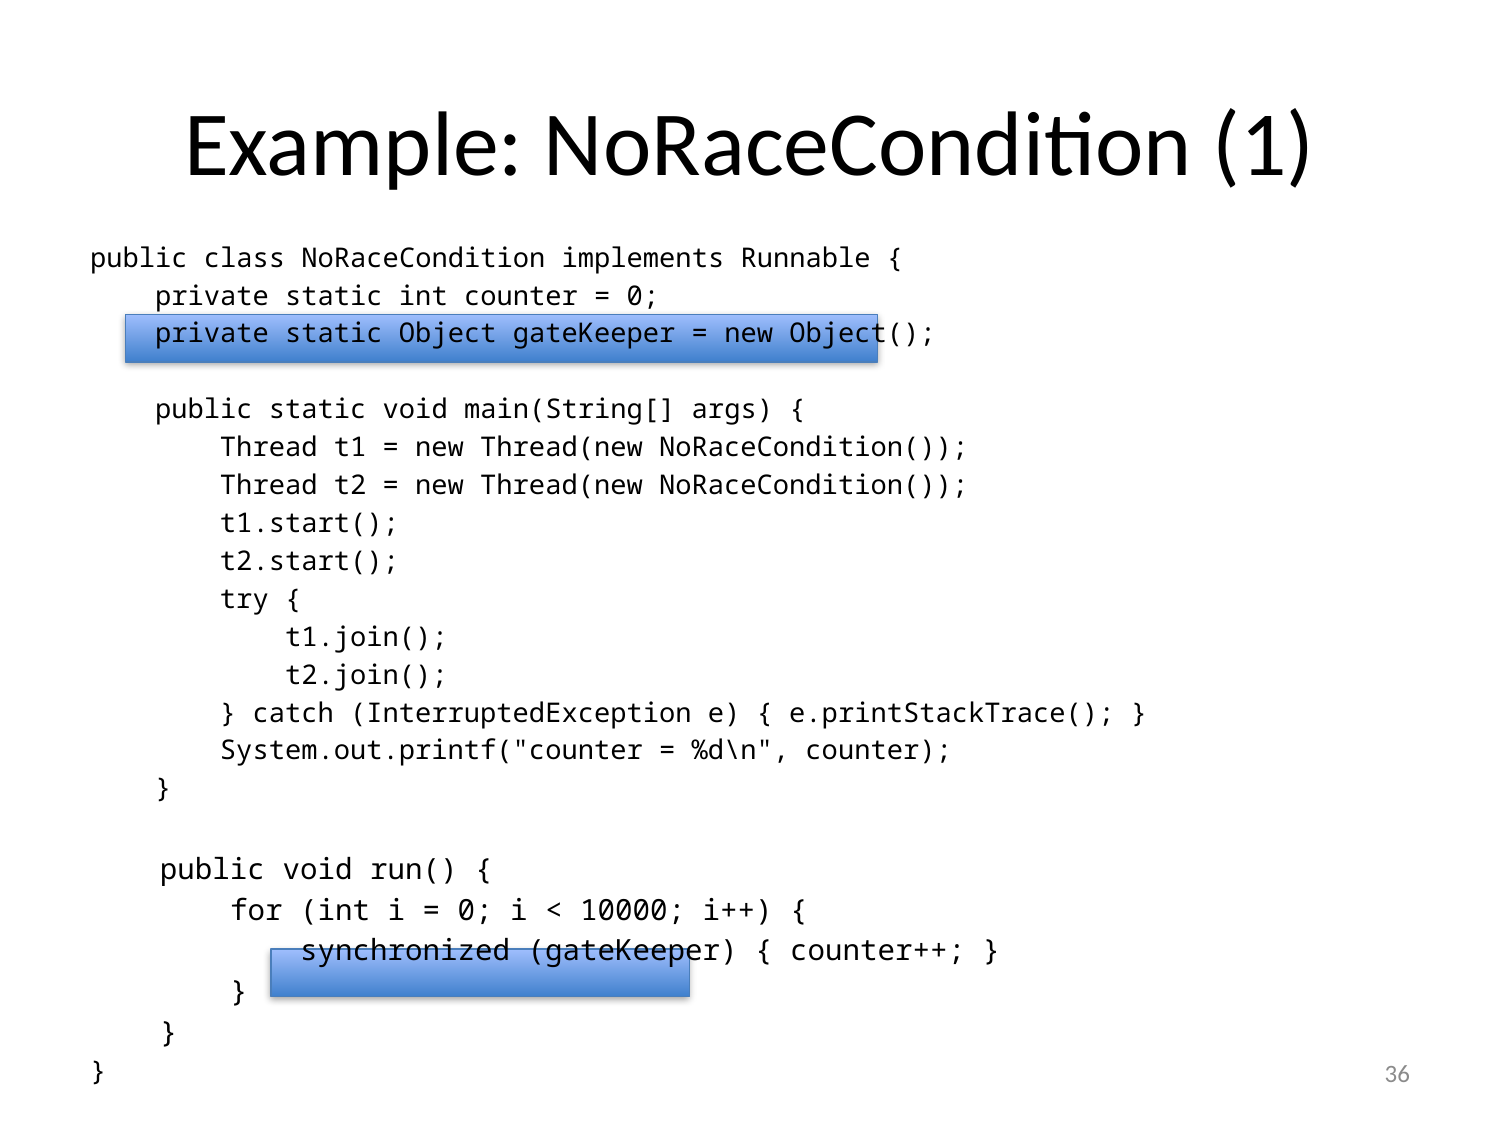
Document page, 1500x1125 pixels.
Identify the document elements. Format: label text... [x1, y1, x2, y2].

list public class NoRaceCondition implements Runnable { private static int counter = 0; private static Object gateKeeper = new Object(); public static void main(String[] args) { Thread t1 = new Thread(new NoRaceCondition()); Thread t2 = new Thread(new NoRaceCondition()); t1.start(); t2.start(); try { t1.join(); t2.join(); } catch (InterruptedException e) { e.printStackTrace(); } System.out.printf("counter = %d\n", counter); } public void run() { for (int i = 0; i < 10000; i++) { synchronized (gateKeeper) { counter++; } } } } [75, 232, 1425, 1005]
slide_number 36 [1074, 1042, 1425, 1103]
title Example: NoRaceCondition (1) [75, 45, 1425, 232]
